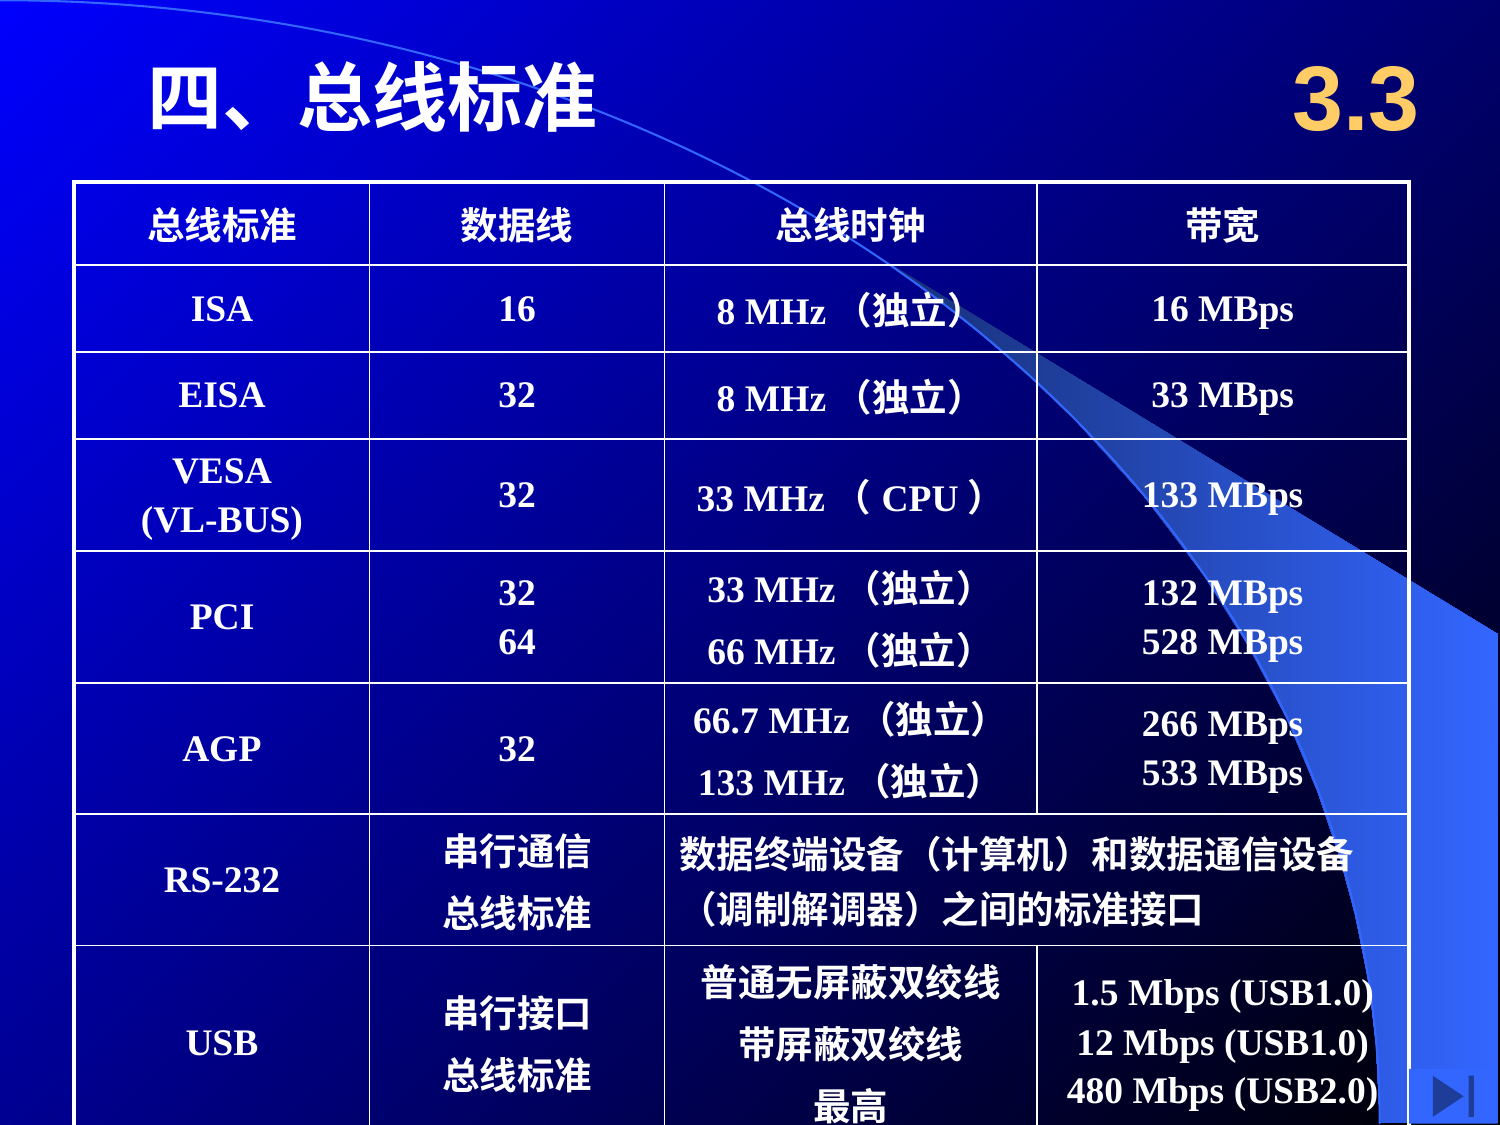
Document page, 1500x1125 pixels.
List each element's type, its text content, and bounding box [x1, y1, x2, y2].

table_cell 数据终端设备（计算机）和数据通信设备（调制解调器）之间的标准接口 [665, 815, 1407, 945]
table_cell 66.7 MHz（独立） 133 MHz（独立） [665, 684, 1036, 813]
table_cell USB [76, 946, 369, 1125]
table_cell 16 [370, 266, 664, 351]
table_cell 8 MHz（独立） [665, 353, 1036, 438]
table_cell 16 MBps [1038, 266, 1407, 351]
table_cell 普通无屏蔽双绞线 带屏蔽双绞线 最高 [665, 946, 1036, 1125]
table_cell 133 MBps [1038, 440, 1407, 550]
table_cell 33 MBps [1038, 353, 1407, 438]
table_header 总线标准 [76, 184, 369, 264]
text_box 3.3 [1262, 24, 1450, 163]
table_cell VESA (VL-BUS) [76, 440, 369, 550]
table_cell 8 MHz（独立） [665, 266, 1036, 351]
table_cell 1.5 Mbps (USB1.0) 12 Mbps (USB1.0) 480 Mbps (USB2.0) [1038, 946, 1407, 1125]
table_cell 33 MHz（CPU） [665, 440, 1036, 550]
table_header 数据线 [370, 184, 664, 264]
table_cell RS-232 [76, 815, 369, 945]
text_box [1409, 1068, 1498, 1124]
table_header 总线时钟 [665, 184, 1036, 264]
table_cell 32 64 [370, 552, 664, 682]
table_cell 33 MHz（独立） 66 MHz（独立） [665, 552, 1036, 682]
table_cell PCI [76, 552, 369, 682]
table_cell 32 [370, 684, 664, 813]
table_cell 串行通信 总线标准 [370, 815, 664, 945]
table_cell 32 [370, 353, 664, 438]
table_cell AGP [76, 684, 369, 813]
table_cell ISA [76, 266, 369, 351]
table_cell 132 MBps 528 MBps [1038, 552, 1407, 682]
text_box 四、总线标准 [97, 42, 925, 148]
table_cell 266 MBps 533 MBps [1038, 684, 1407, 813]
table_cell 串行接口 总线标准 [370, 946, 664, 1125]
table_cell EISA [76, 353, 369, 438]
table_header 带宽 [1038, 184, 1407, 264]
table_cell 32 [370, 440, 664, 550]
